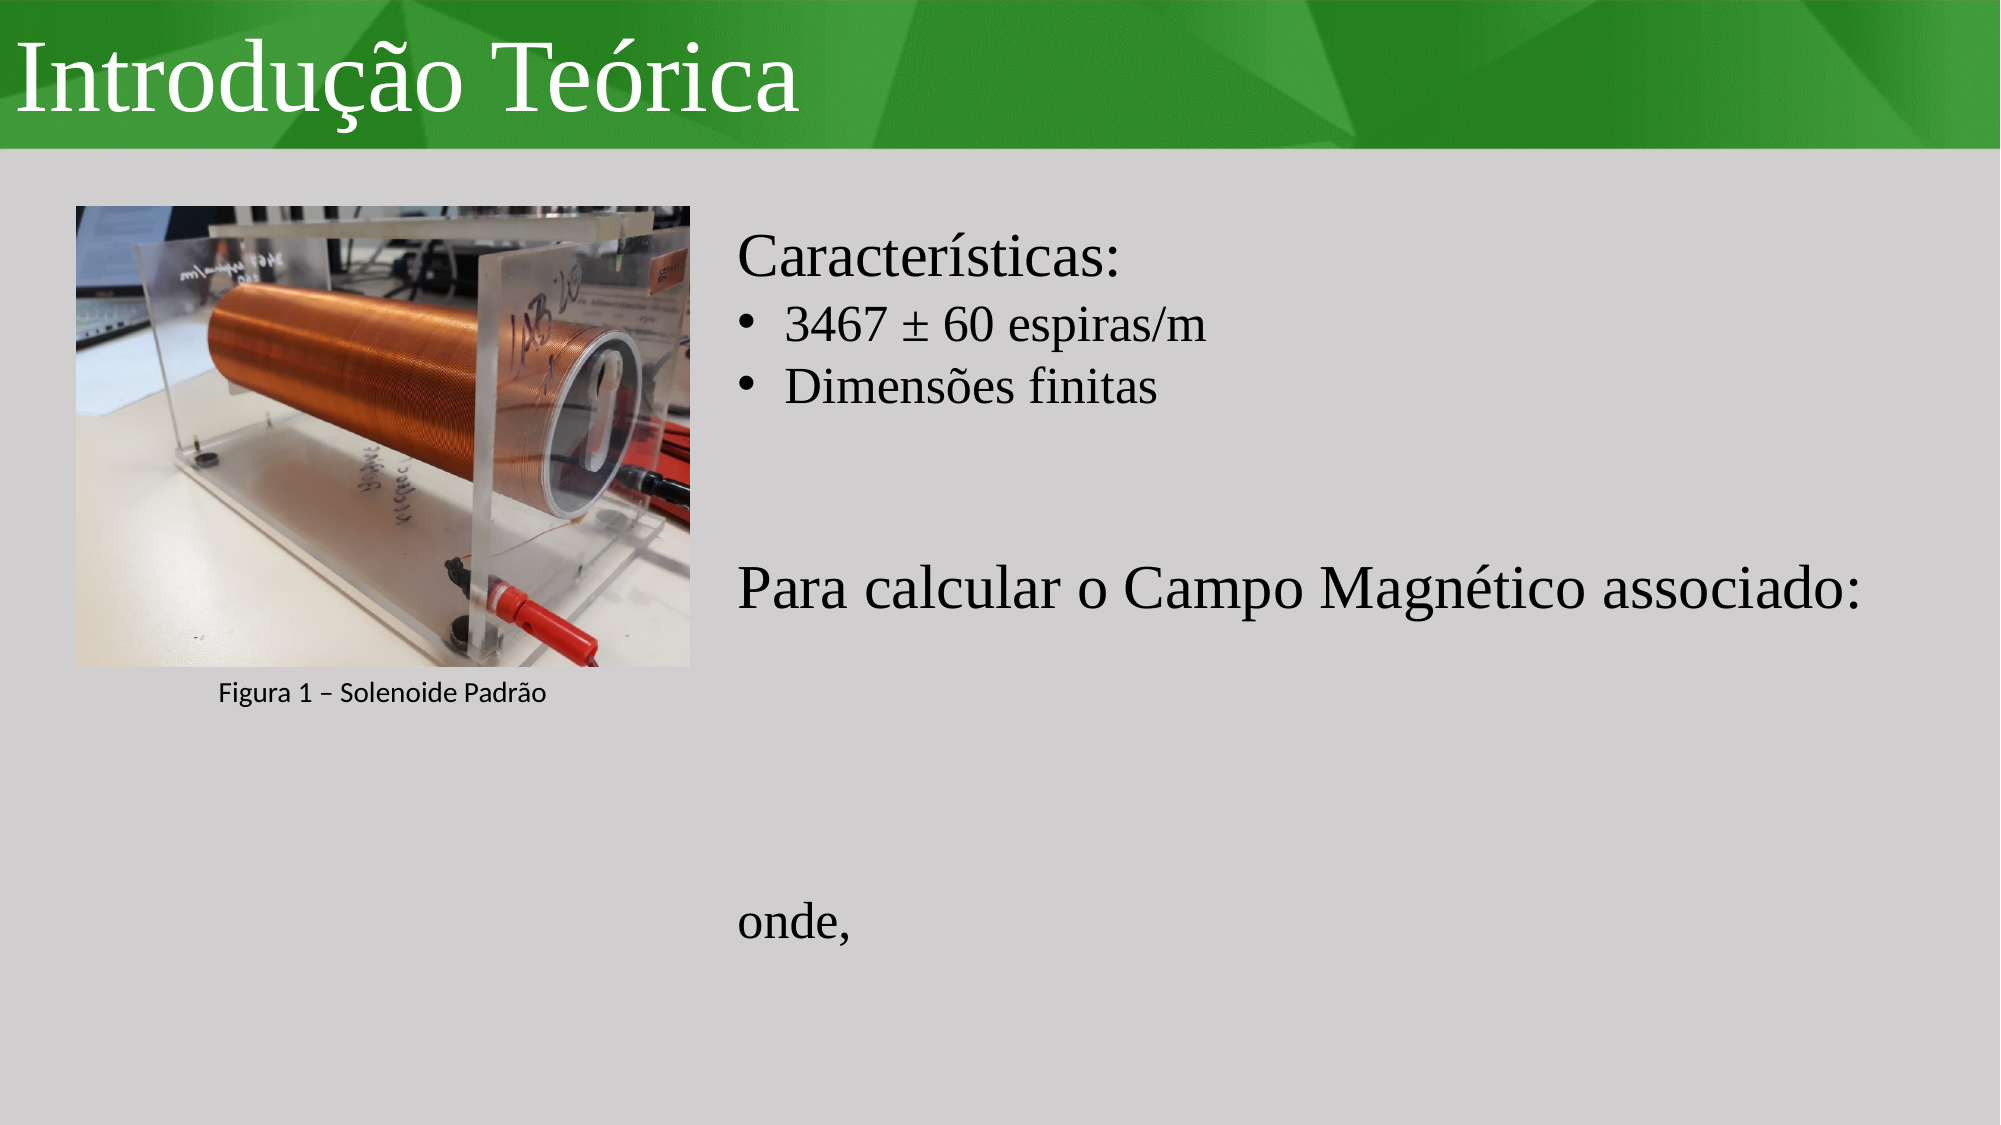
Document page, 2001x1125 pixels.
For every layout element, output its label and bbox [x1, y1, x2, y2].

picture [0, 0, 2000, 1125]
text_box [76, 206, 690, 717]
